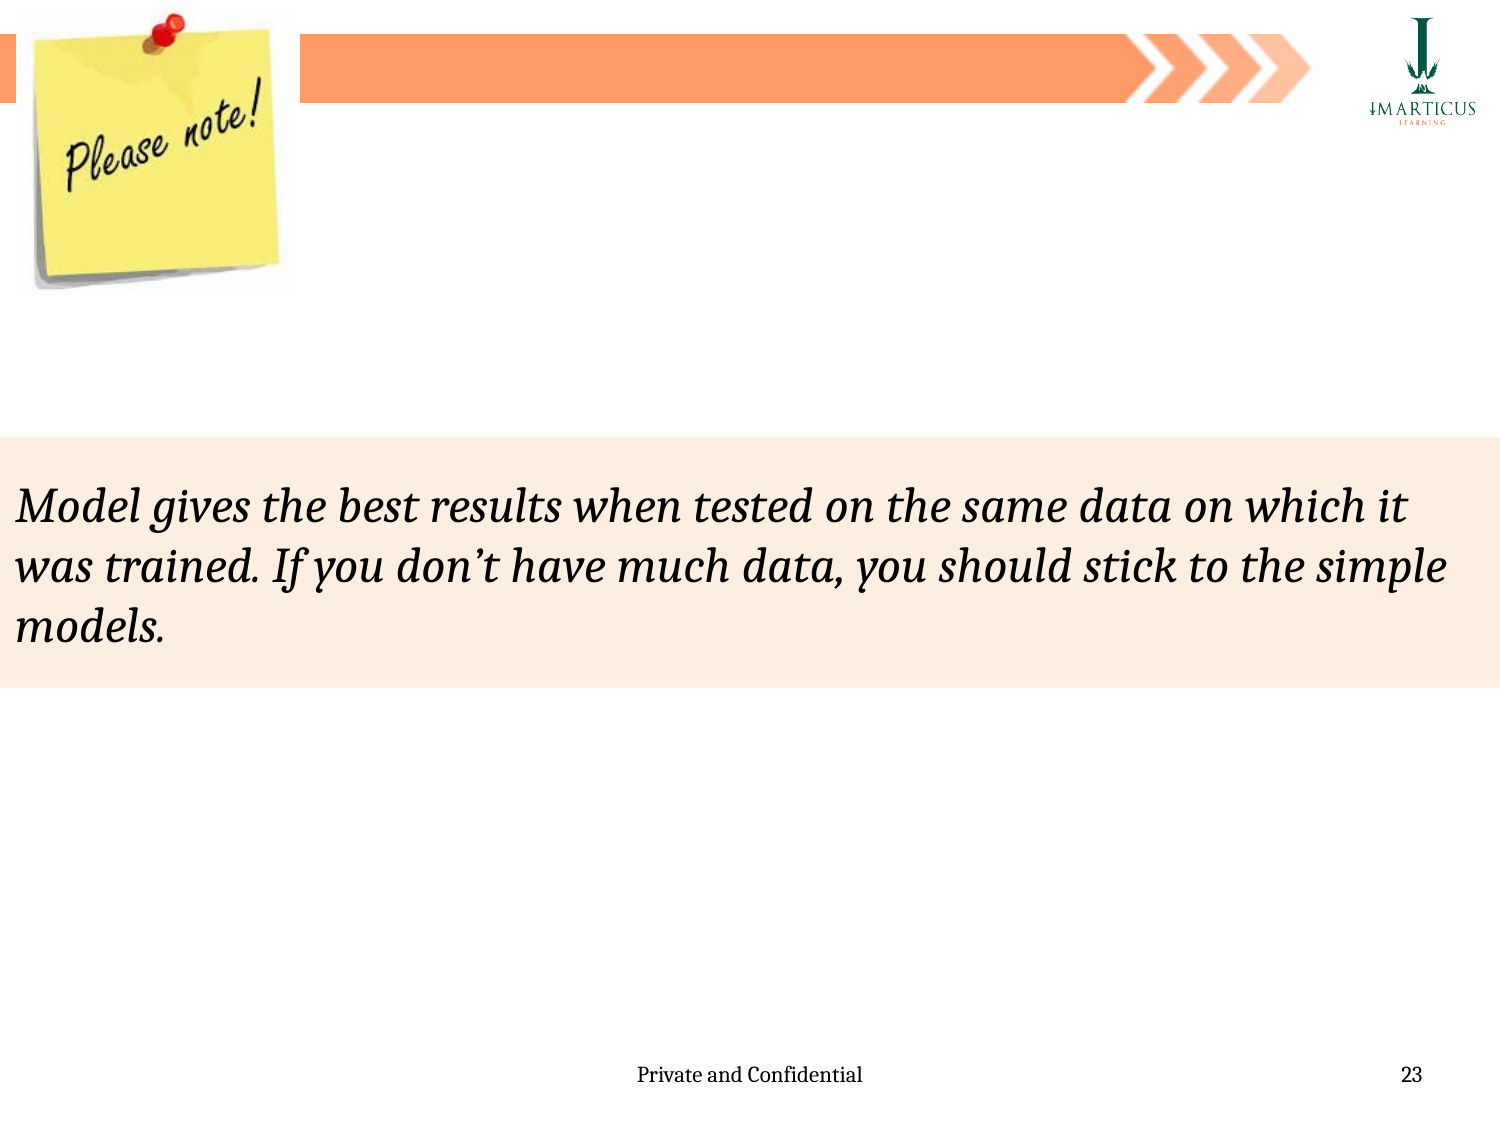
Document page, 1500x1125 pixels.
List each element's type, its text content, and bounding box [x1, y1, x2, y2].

picture [0, 0, 1500, 295]
text_box Model gives the best results when tested on the same data on which it was trained. If you don’t have much data, you should stick to the simple models. [0, 437, 1500, 688]
